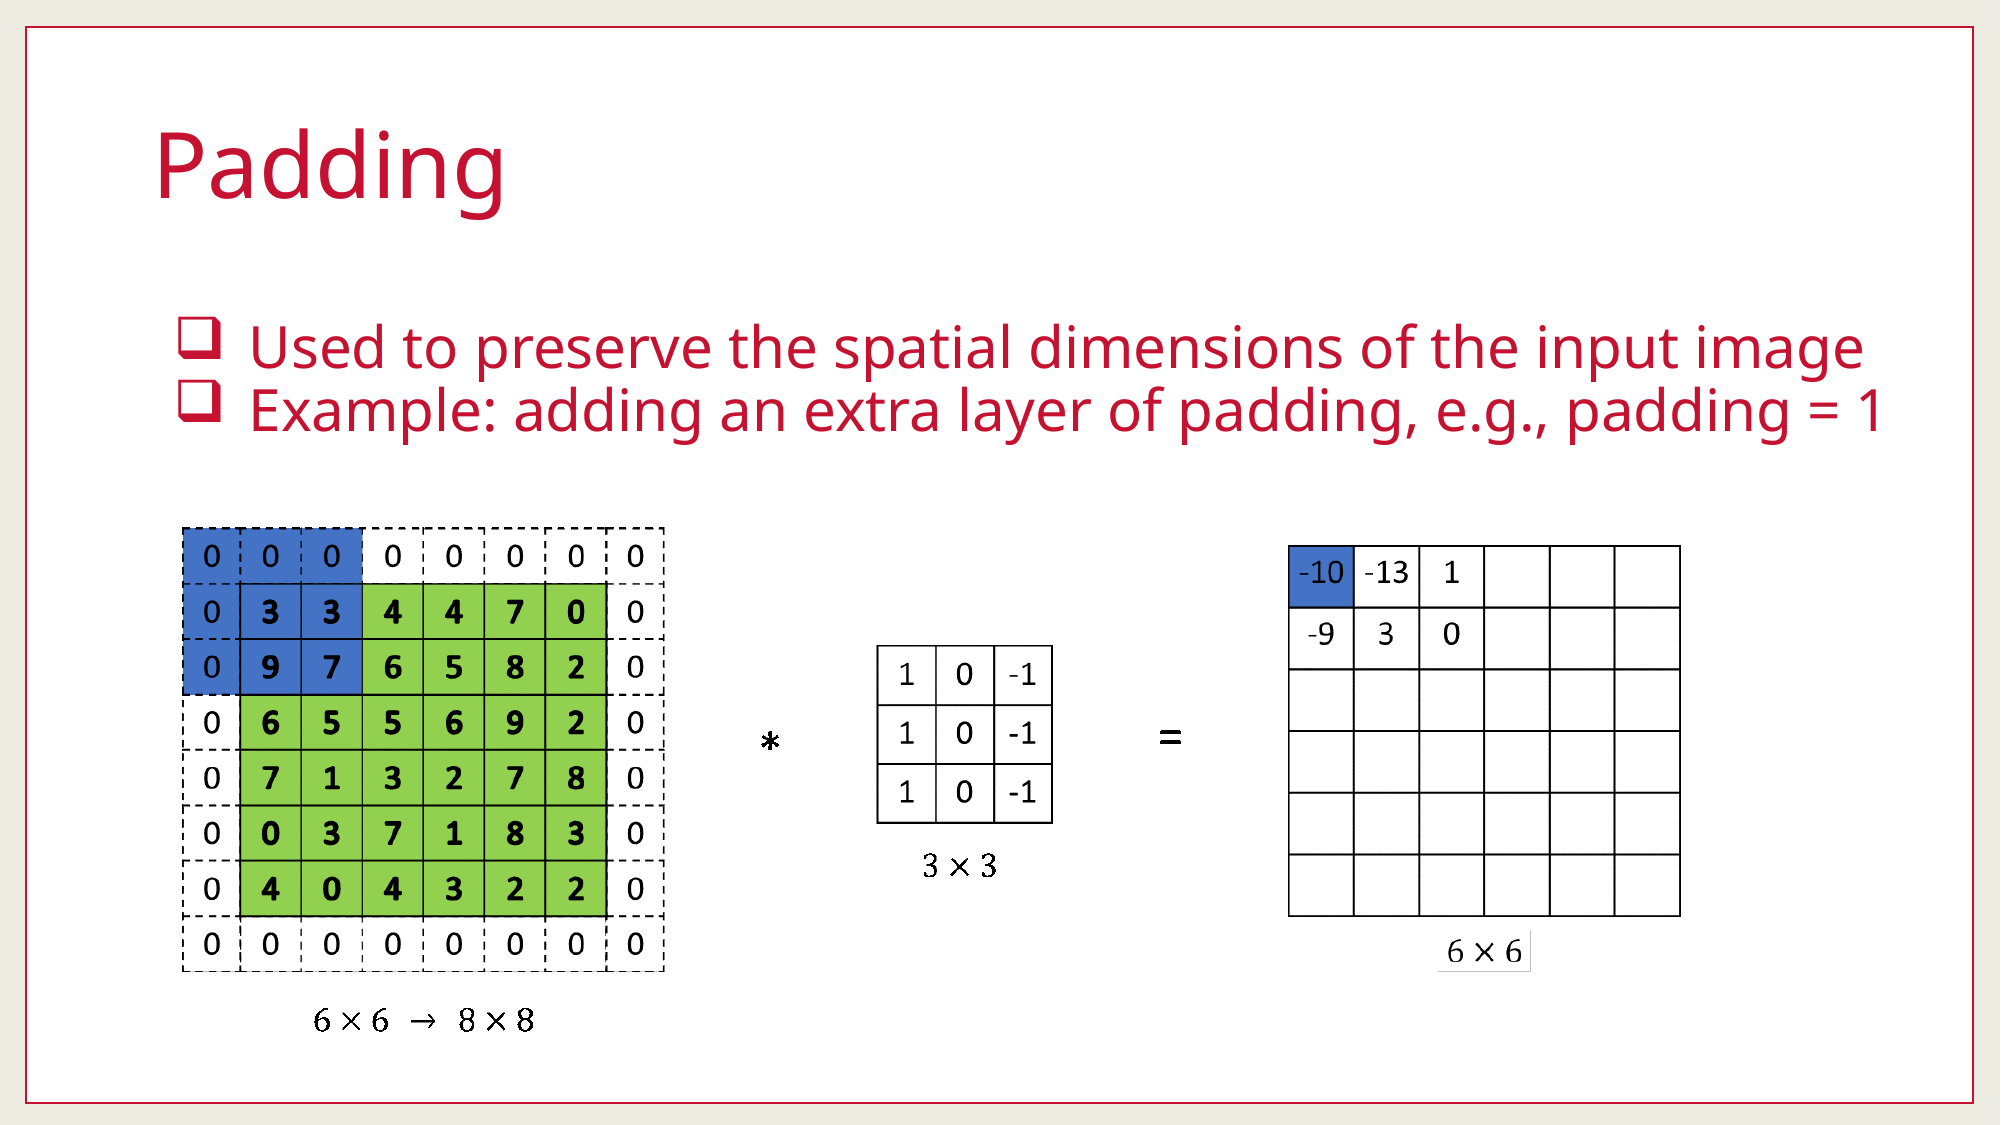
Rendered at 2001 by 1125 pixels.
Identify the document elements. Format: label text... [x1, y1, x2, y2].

title Padding [137, 59, 1863, 278]
list Used to preserve the spatial dimensions of the input image Example: adding an extra layer of padding, e.g., padding = 1 [158, 310, 1976, 1125]
picture [180, 523, 1682, 1043]
